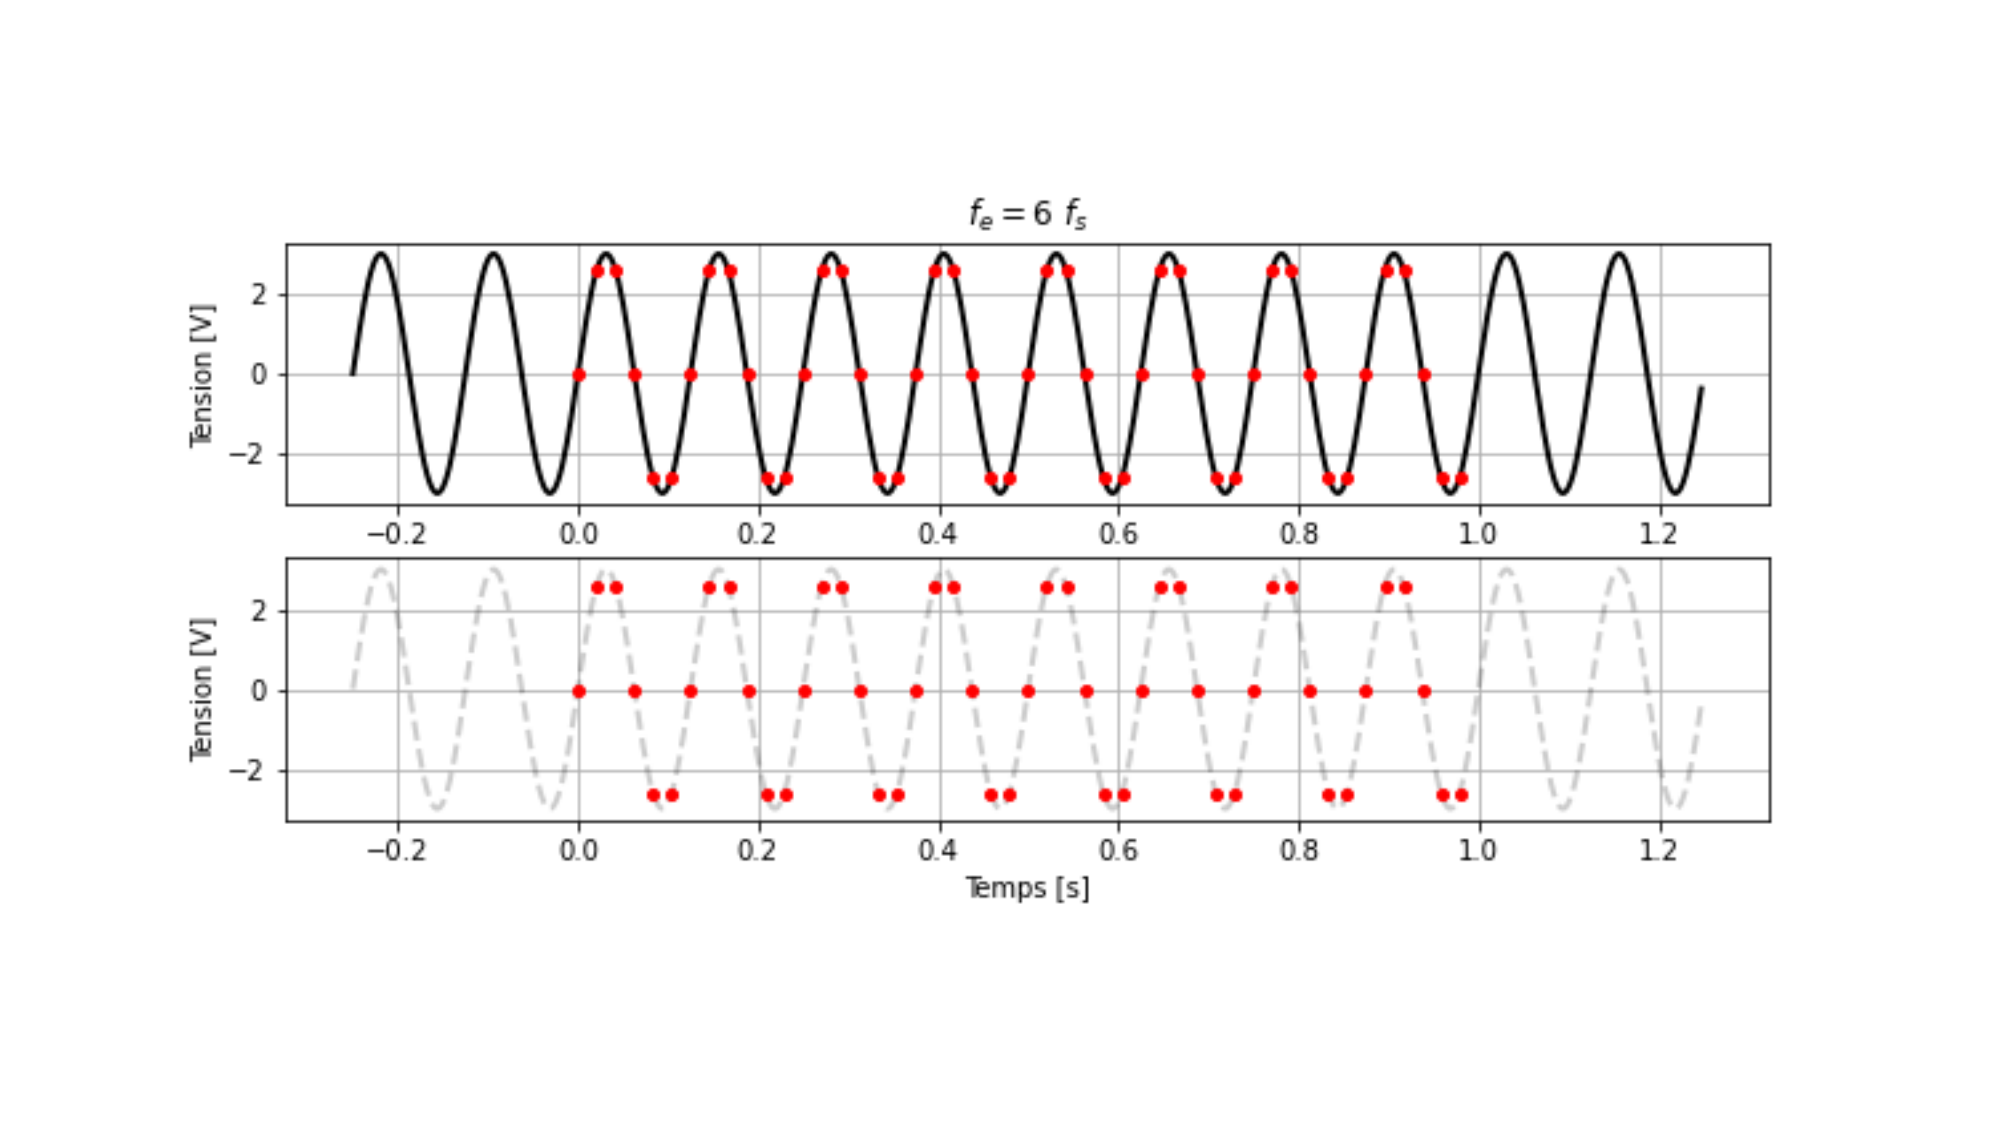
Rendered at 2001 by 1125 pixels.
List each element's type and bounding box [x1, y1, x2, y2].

picture [47, 151, 1961, 917]
